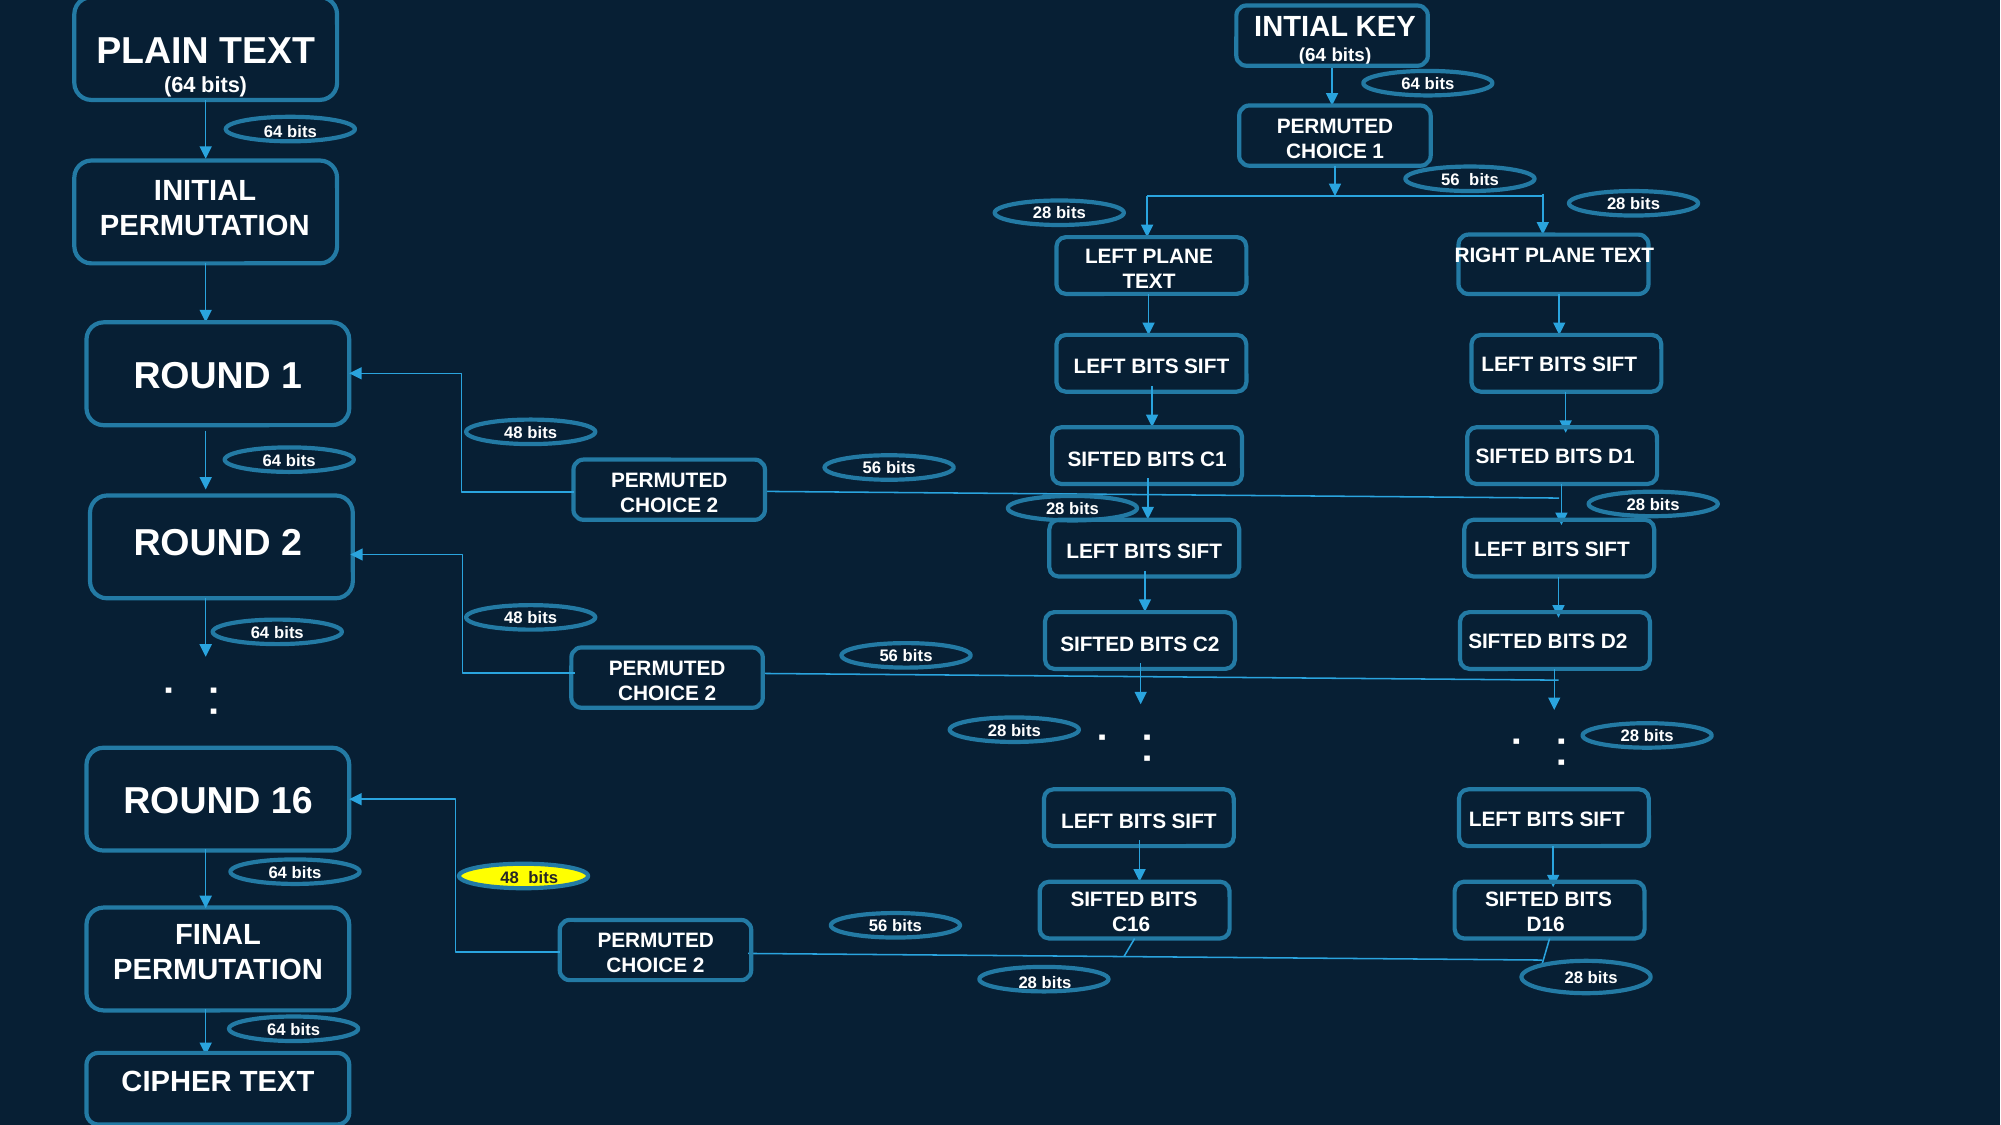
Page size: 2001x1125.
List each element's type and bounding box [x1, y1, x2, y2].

text_box [206, 895, 211, 906]
text_box [1538, 222, 1542, 232]
text_box [1141, 691, 1146, 704]
text_box [1144, 322, 1148, 332]
text_box [1147, 414, 1151, 425]
text_box [1140, 599, 1144, 610]
text_box [1555, 697, 1559, 709]
text_box [201, 309, 205, 320]
text_box [206, 309, 211, 320]
text_box [1140, 869, 1145, 878]
text_box [1549, 697, 1553, 708]
text_box [206, 477, 211, 487]
text_box [72, 0, 1792, 712]
text_box [1135, 691, 1140, 703]
text_box [1146, 599, 1150, 610]
text_box [757, 907, 1034, 943]
text_box [201, 148, 205, 158]
text_box [907, 964, 1183, 1000]
text_box [84, 670, 1785, 1125]
